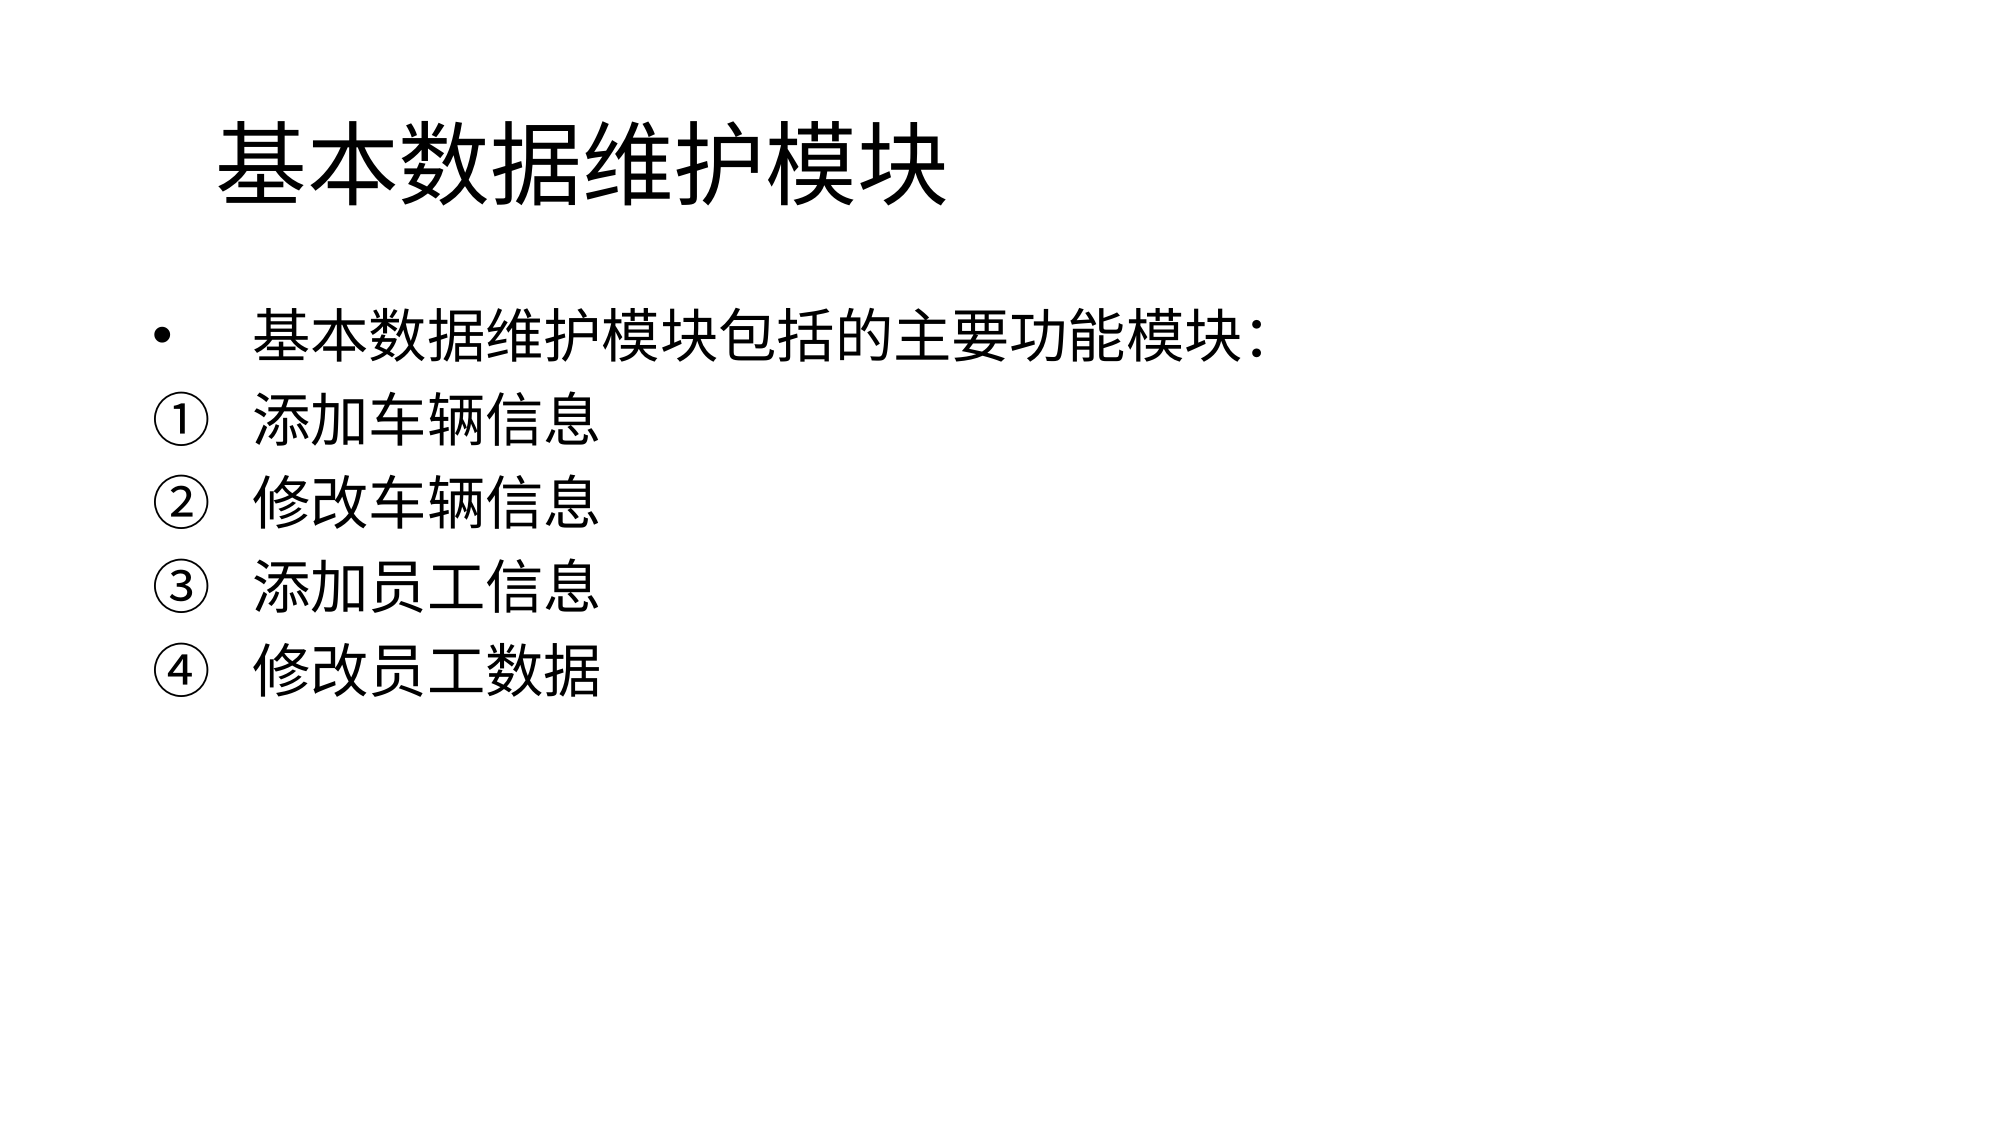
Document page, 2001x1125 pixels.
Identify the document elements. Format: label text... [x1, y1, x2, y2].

list 基本数据维护模块包括的主要功能模块： 添加车辆信息 修改车辆信息 添加员工信息 修改员工数据 [137, 299, 1863, 1014]
title 基本数据维护模块 [137, 59, 1863, 278]
